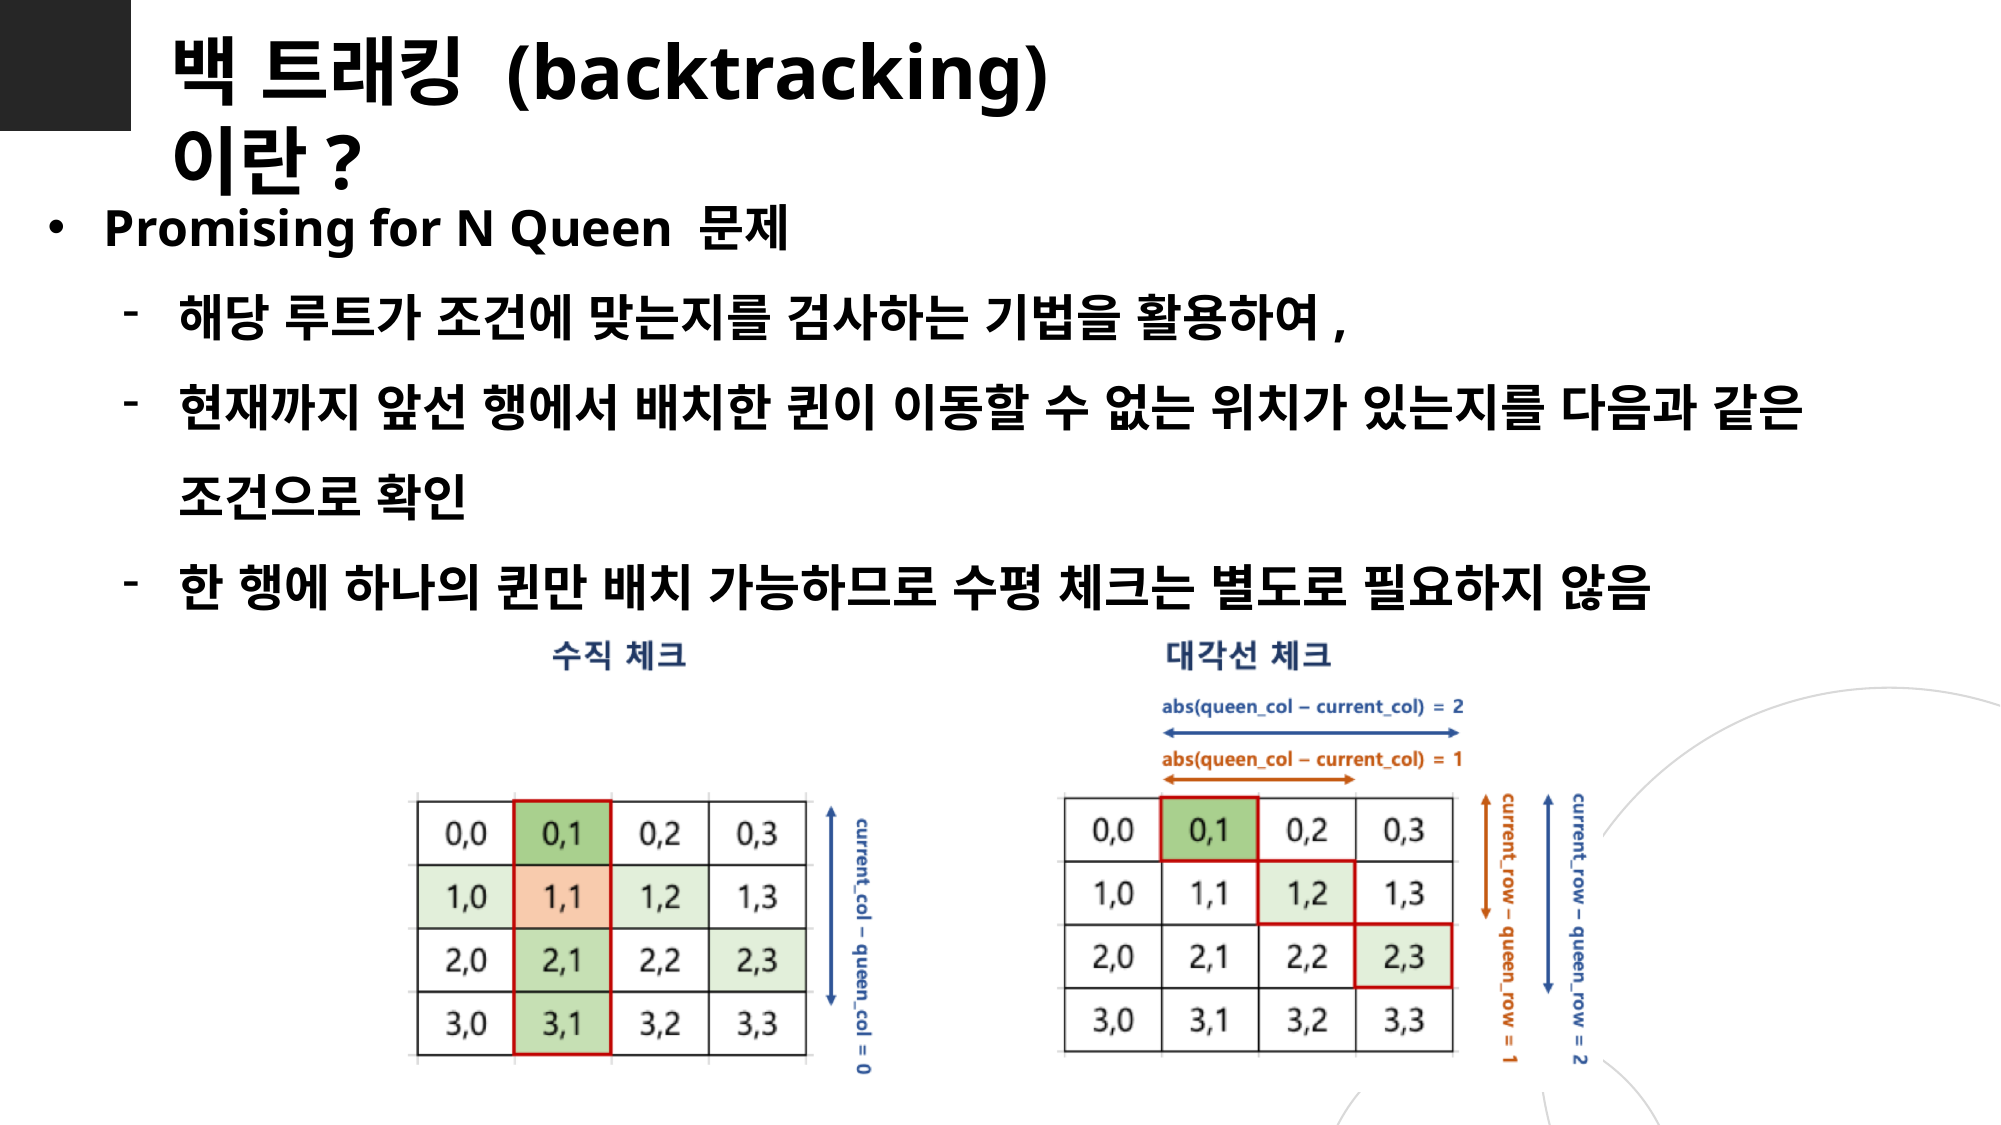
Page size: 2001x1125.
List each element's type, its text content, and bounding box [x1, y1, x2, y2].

text_box Promising for N Queen 문제 해당 루트가 조건에 맞는지를 검사하는 기법을 활용하여, 현재까지 앞선 행에서 배치한 퀸이 이동할 수 없는 위치가 있는지를 다음과 같은 조건으로 확인 한 행에 하나의 퀸만 배치 가능하므로 수평 체크는 별도로 필요하지 않음 [33, 158, 1940, 624]
text_box [0, 0, 132, 132]
picture [397, 623, 1603, 1092]
text_box 백 트래킹 (backtracking) 이란? [155, 17, 1239, 213]
